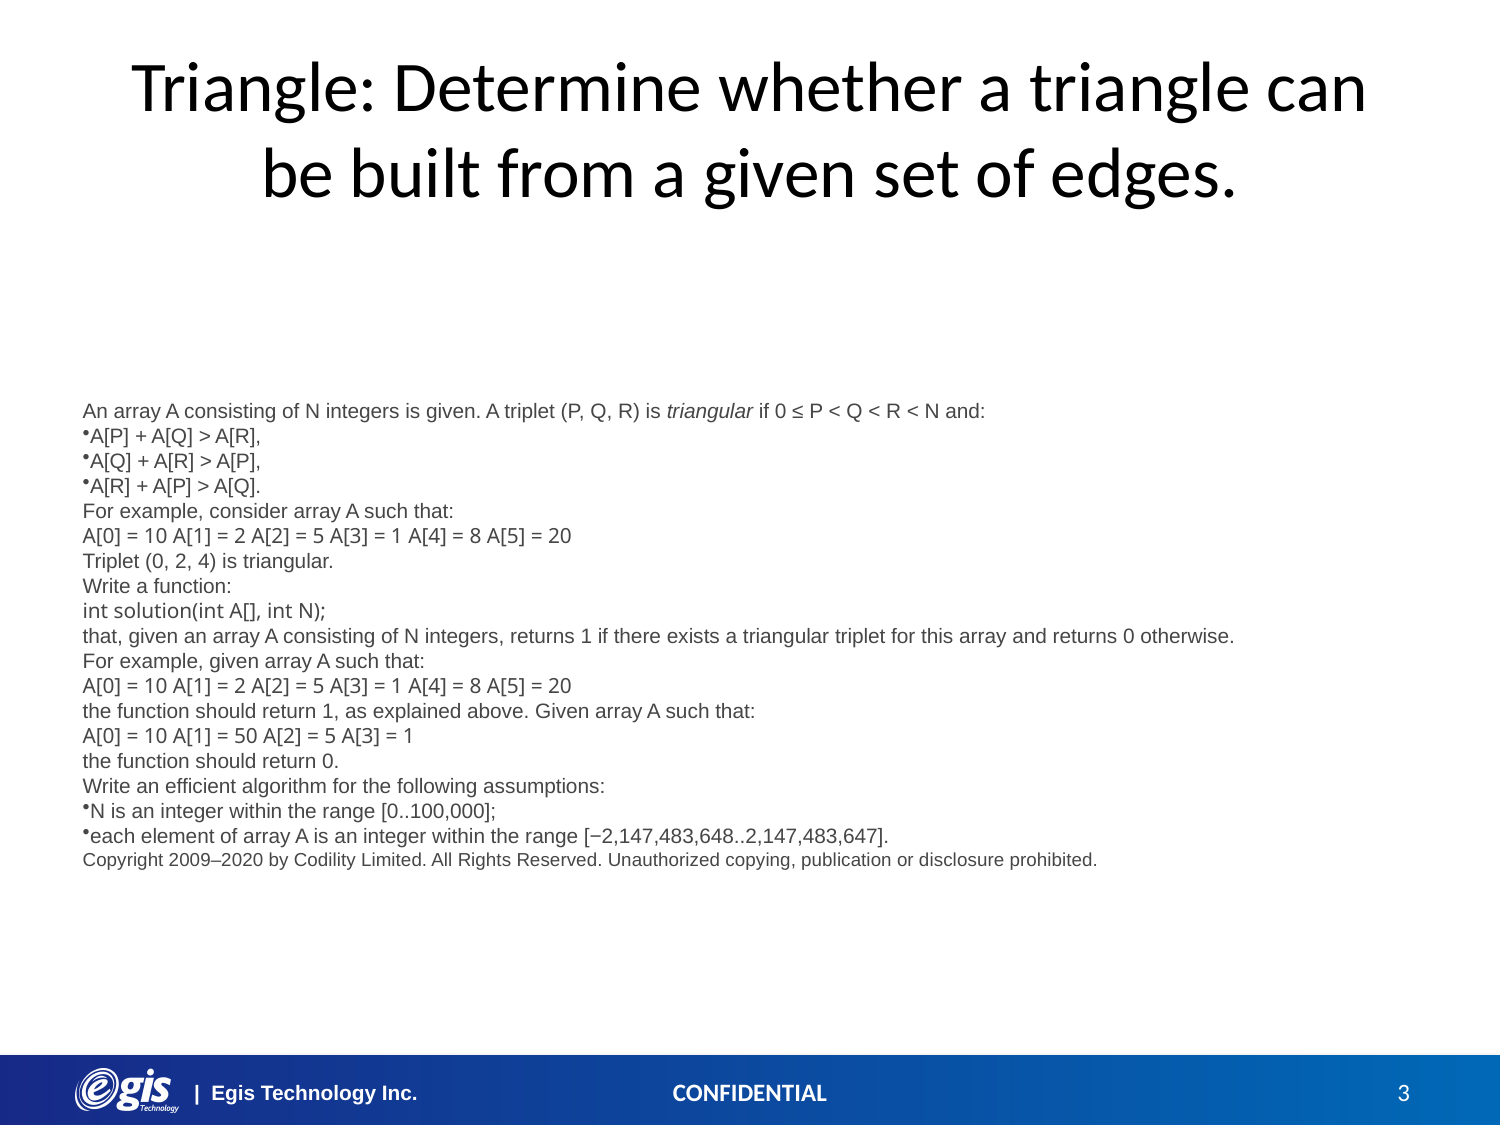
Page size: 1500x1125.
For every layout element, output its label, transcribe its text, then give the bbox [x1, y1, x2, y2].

list An array A consisting of N integers is given. A triplet (P, Q, R) is triangular if 0 ≤ P < Q < R < N and: A[P] + A[Q] > A[R], A[Q] + A[R] > A[P], A[R] + A[P] > A[Q]. For example, consider array A such that: A[0] = 10 A[1] = 2 A[2] = 5 A[3] = 1 A[4] = 8 A[5] = 20 Triplet (0, 2, 4) is triangular. Write a function: int solution(int A[], int N); that, given an array A consisting of N integers, returns 1 if there exists a triangular triplet for this array and returns 0 otherwise. For example, given array A such that: A[0] = 10 A[1] = 2 A[2] = 5 A[3] = 1 A[4] = 8 A[5] = 20 the function should return 1, as explained above. Given array A such that: A[0] = 10 A[1] = 50 A[2] = 5 A[3] = 1 the function should return 0. Write an efficient algorithm for the following assumptions: N is an integer within the range [0..100,000]; each element of array A is an integer within the range [−2,147,483,648..2,147,483,647]. Copyright 2009–2020 by Codility Limited. All Rights Reserved. Unauthorized copying, publication or disclosure prohibited. [75, 304, 1425, 963]
picture [75, 1068, 180, 1113]
title Triangle: Determine whether a triangle can be built from a given set of edges. [75, 32, 1425, 220]
